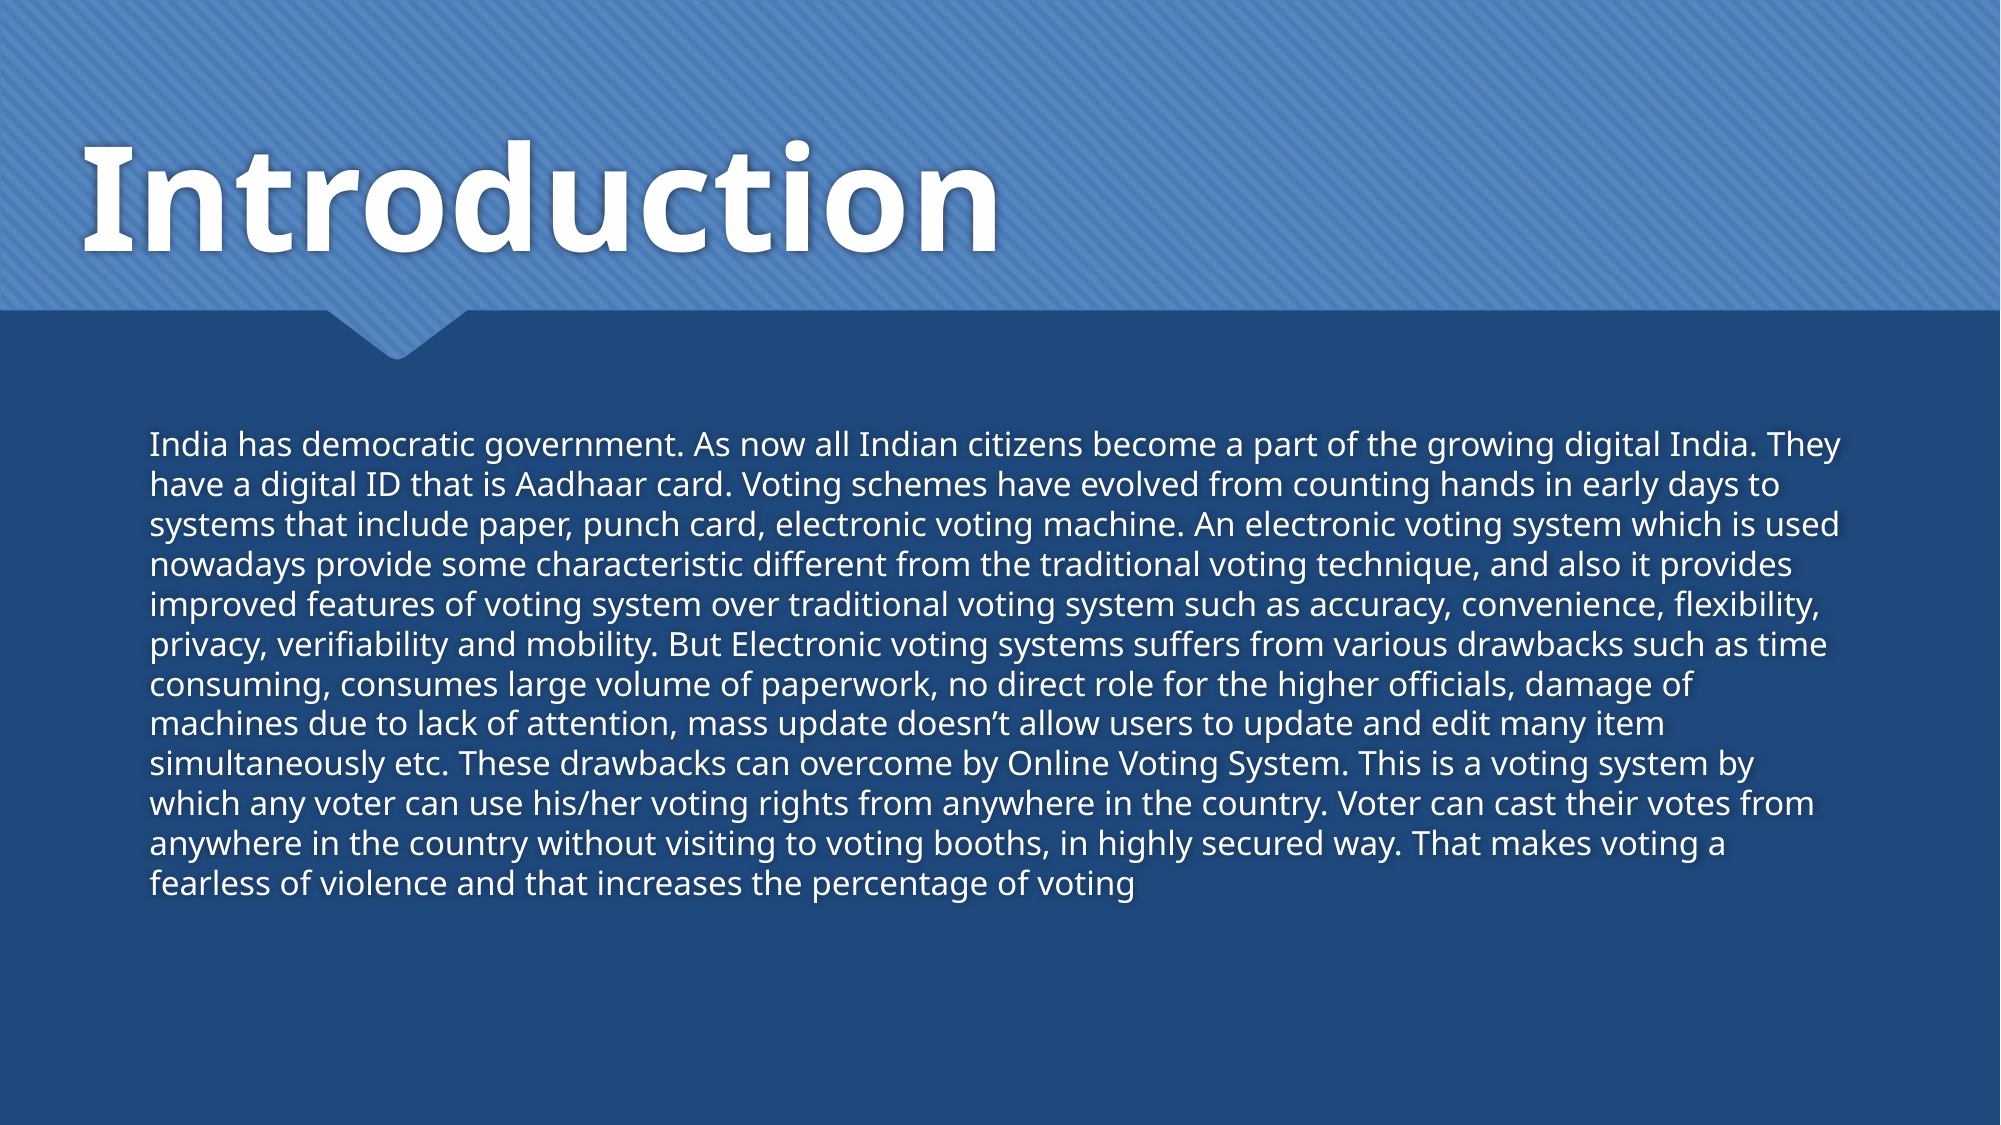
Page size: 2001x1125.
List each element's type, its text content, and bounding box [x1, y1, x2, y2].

list India has democratic government. As now all Indian citizens become a part of the growing digital India. They have a digital ID that is Aadhaar card. Voting schemes have evolved from counting hands in early days to systems that include paper, punch card, electronic voting machine. An electronic voting system which is used nowadays provide some characteristic different from the traditional voting technique, and also it provides improved features of voting system over traditional voting system such as accuracy, convenience, flexibility, privacy, verifiability and mobility. But Electronic voting systems suffers from various drawbacks such as time consuming, consumes large volume of paperwork, no direct role for the higher officials, damage of machines due to lack of attention, mass update doesn’t allow users to update and edit many item simultaneously etc. These drawbacks can overcome by Online Voting System. This is a voting system by which any voter can use his/her voting rights from anywhere in the country. Voter can cast their votes from anywhere in the country without visiting to voting booths, in highly secured way. That makes voting a fearless of violence and that increases the percentage of voting [134, 364, 1866, 962]
title Introduction [65, 129, 1800, 289]
